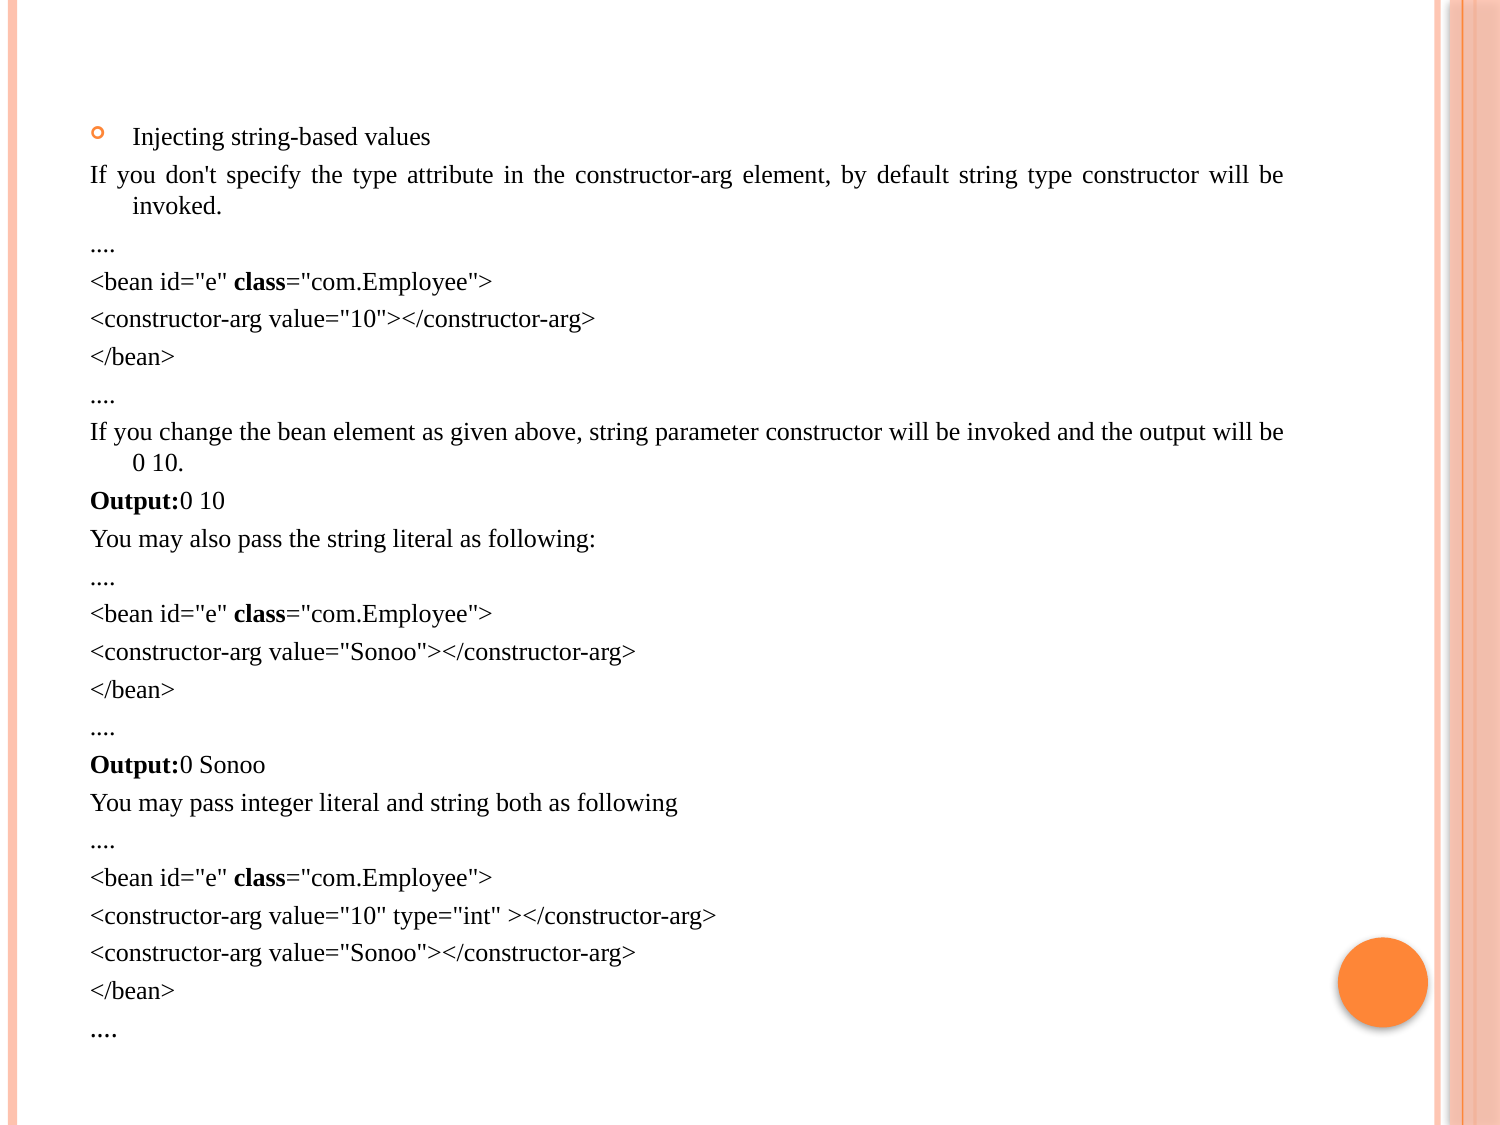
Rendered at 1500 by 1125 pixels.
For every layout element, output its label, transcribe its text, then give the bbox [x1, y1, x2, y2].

list Injecting string-based values If you don't specify the type attribute in the constructor-arg element, by default string type constructor will be invoked. .... <bean id="e" class="com.Employee"> <constructor-arg value="10"></constructor-arg> </bean> .... If you change the bean element as given above, string parameter constructor will be invoked and the output will be 0 10. Output:0 10 You may also pass the string literal as following: .... <bean id="e" class="com.Employee"> <constructor-arg value="Sonoo"></constructor-arg> </bean> .... Output:0 Sonoo You may pass integer literal and string both as following .... <bean id="e" class="com.Employee"> <constructor-arg value="10" type="int" ></constructor-arg> <constructor-arg value="Sonoo"></constructor-arg> </bean> .... [75, 112, 1300, 1062]
